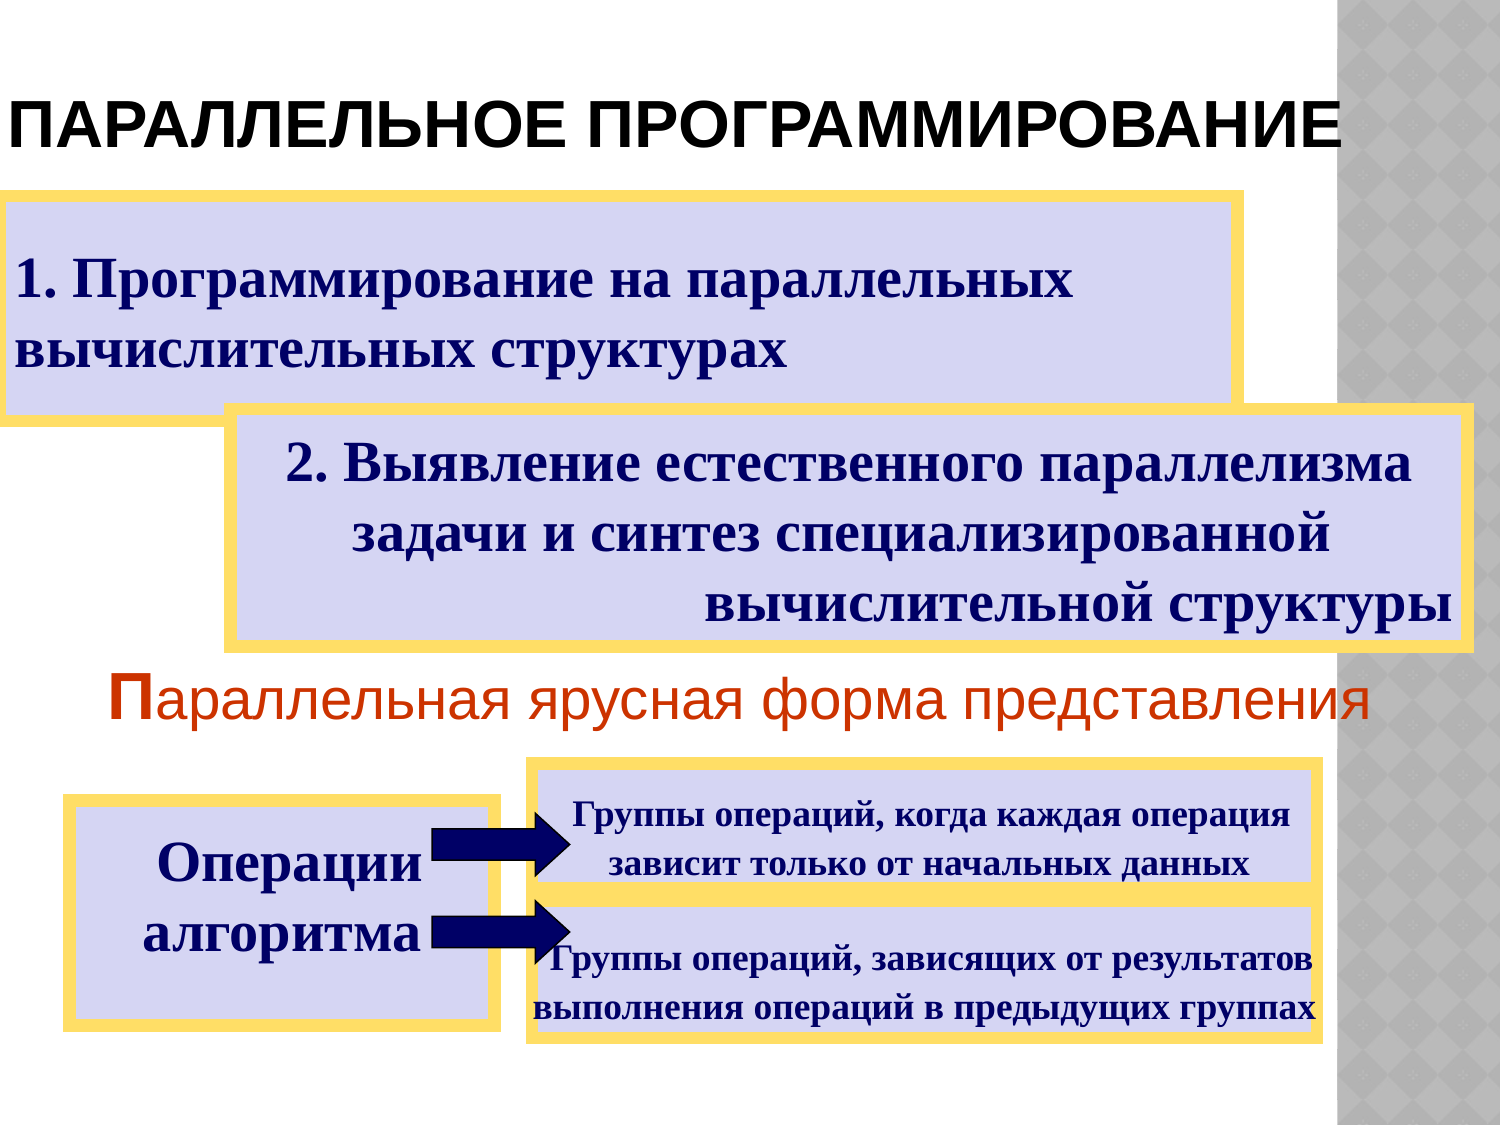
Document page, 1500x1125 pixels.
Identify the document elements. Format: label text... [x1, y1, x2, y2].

text_box Группы операций, зависящих от результатов выполнения операций в предыдущих группах [532, 900, 1317, 1039]
text_box 2. Выявление естественного параллелизма задачи и синтез специализированной вычислительной структуры [230, 408, 1468, 647]
text_box Параллельная ярусная форма представления [92, 645, 1388, 740]
text_box Группы операций, когда каждая операция зависит только от начальных данных [532, 763, 1317, 889]
text_box [432, 900, 570, 964]
text_box 1. Программирование на параллельных вычислительных структурах [0, 196, 1238, 422]
title Параллельное программирование [0, 0, 1438, 161]
text_box [432, 813, 570, 876]
text_box Операции алгоритма [69, 800, 495, 1026]
